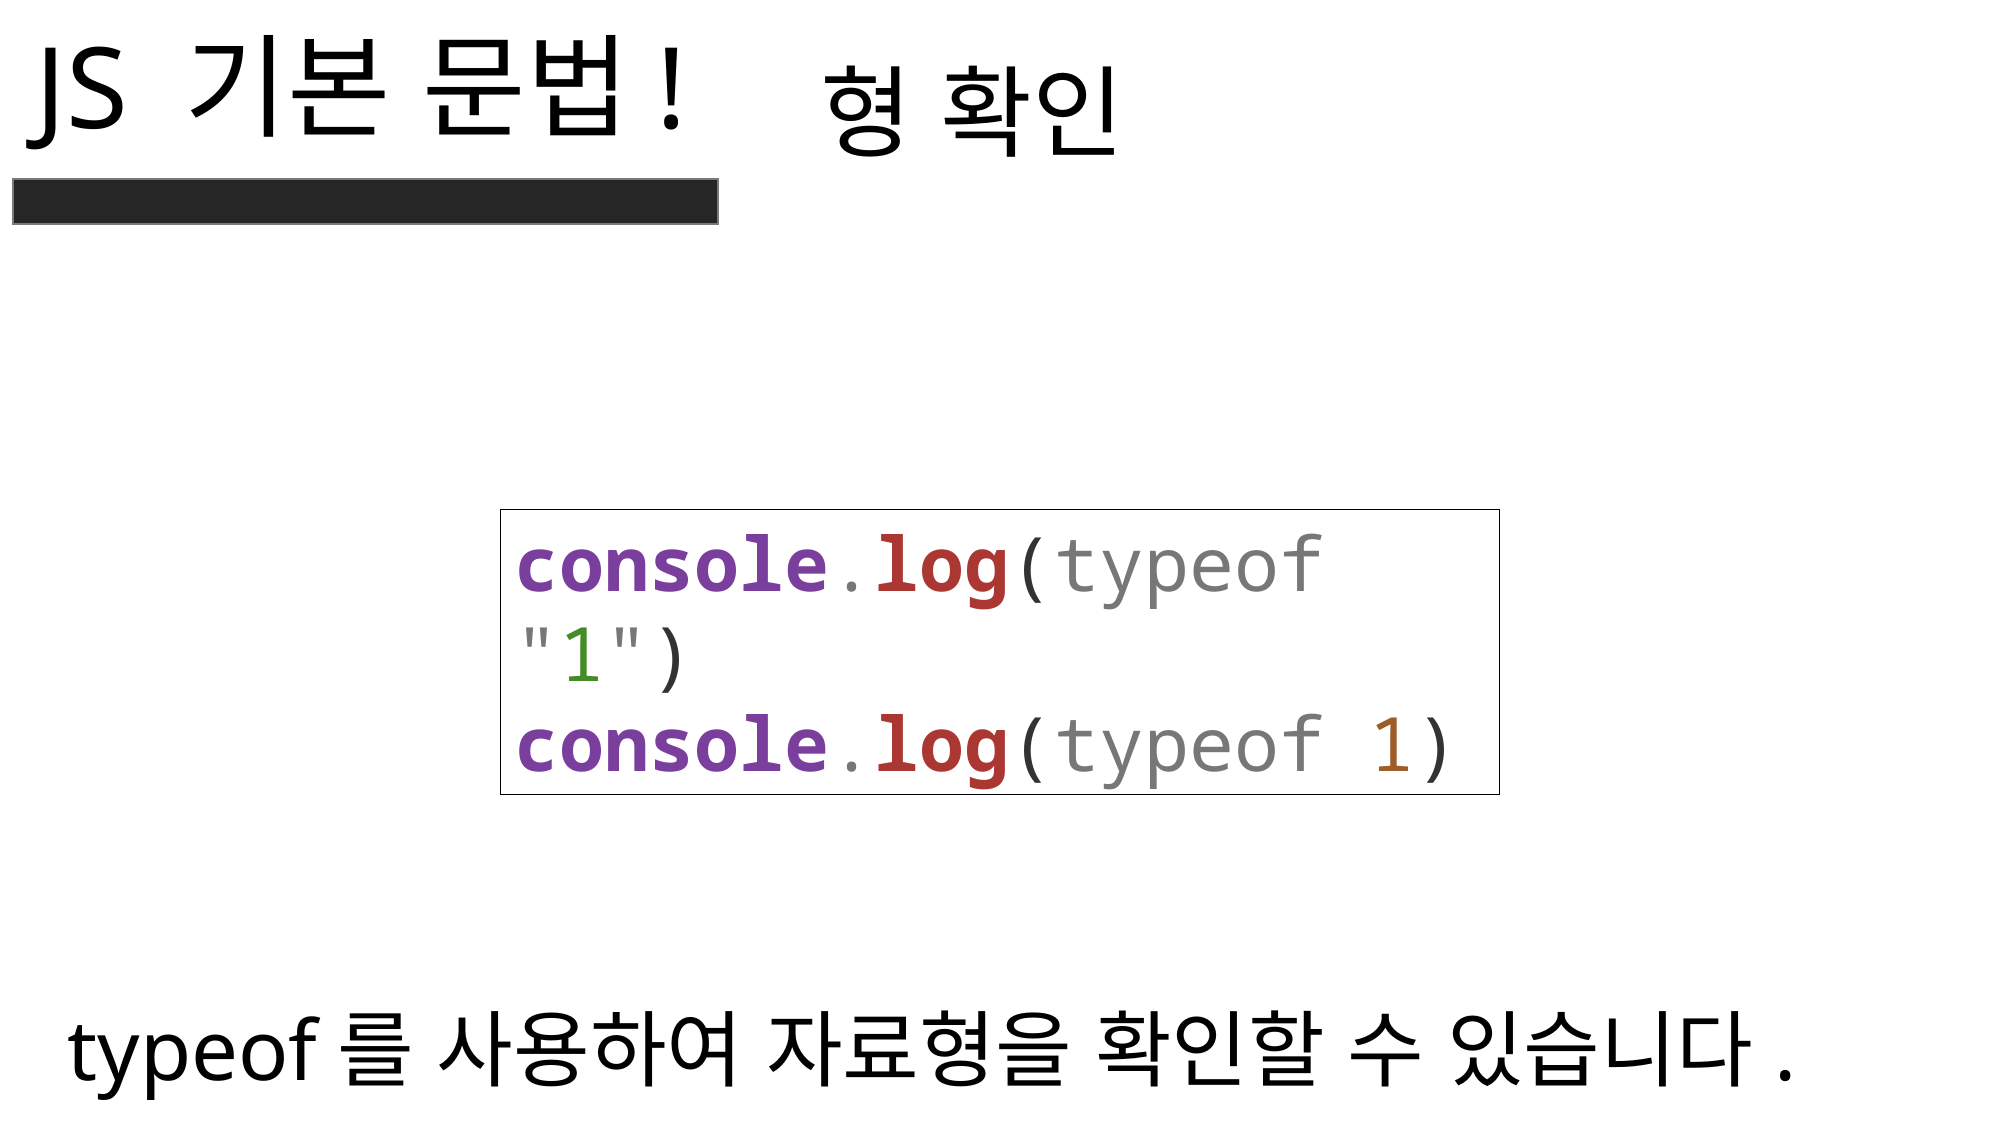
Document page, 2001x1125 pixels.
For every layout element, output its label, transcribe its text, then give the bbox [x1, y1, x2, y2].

text_box typeof를 사용하여 자료형을 확인할 수 있습니다. [52, 852, 1845, 1106]
text_box JS 기본 문법! [0, 15, 1018, 161]
text_box 형 확인 [76, 33, 1869, 287]
text_box [0, 167, 1189, 421]
text_box console.log(typeof "1") console.log(typeof 1) [500, 509, 1500, 795]
